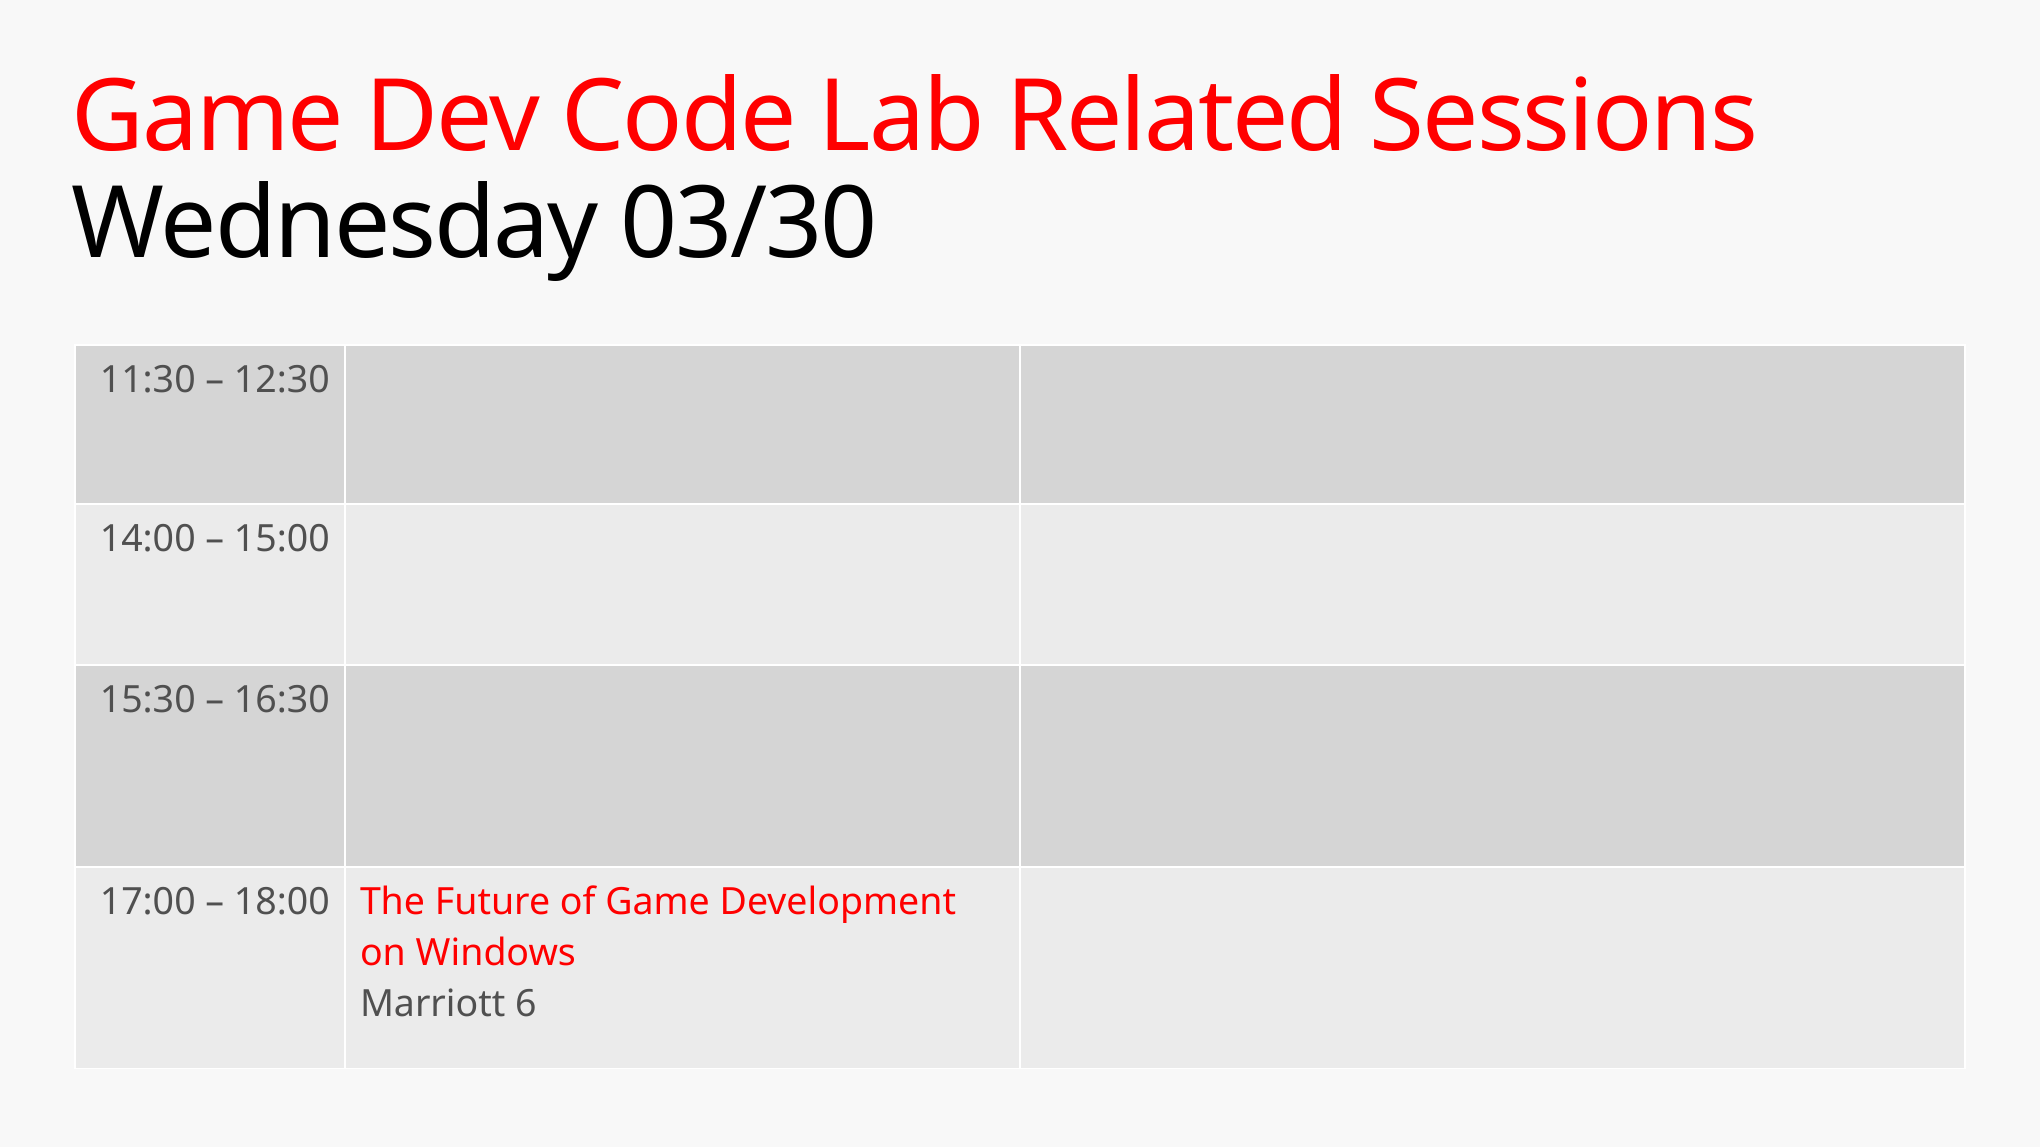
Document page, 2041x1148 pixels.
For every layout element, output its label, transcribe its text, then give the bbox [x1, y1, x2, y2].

table_cell [1021, 505, 1964, 664]
table_header [1021, 346, 1964, 503]
title Game Dev Code Lab Related Sessions Wednesday 03/30 [47, 48, 1999, 200]
table_cell 15:30 – 16:30 [76, 666, 344, 866]
table_cell The Future of Game Development on Windows Marriott 6 [346, 868, 1019, 1068]
table_header [346, 346, 1019, 503]
table_cell [346, 666, 1019, 866]
table_cell 17:00 – 18:00 [76, 868, 344, 1068]
table_cell 14:00 – 15:00 [76, 505, 344, 664]
table_cell [1021, 868, 1964, 1068]
table_cell [346, 505, 1019, 664]
table_header 11:30 – 12:30 [76, 346, 344, 503]
table_cell [1021, 666, 1964, 866]
